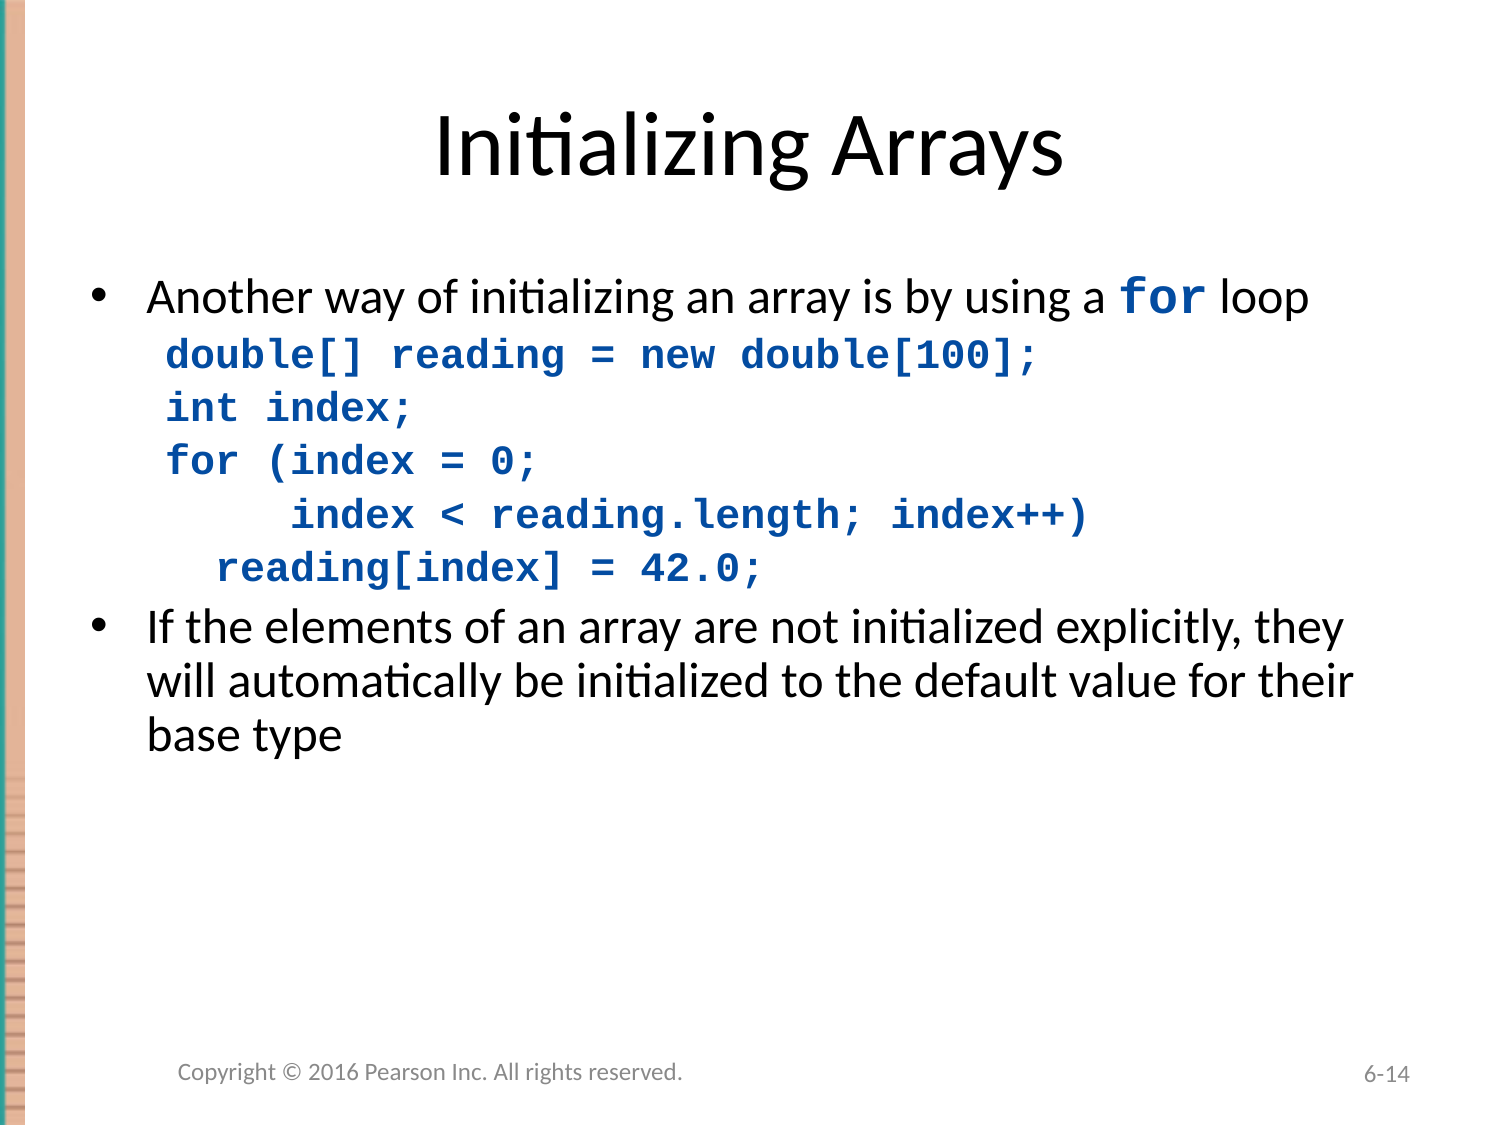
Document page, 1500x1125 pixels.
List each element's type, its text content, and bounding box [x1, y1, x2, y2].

slide_number 6-14 [1074, 1042, 1425, 1103]
title Initializing Arrays [75, 45, 1425, 233]
footer Copyright © 2016 Pearson Inc. All rights reserved. [75, 1040, 788, 1100]
list Another way of initializing an array is by using a for loop double[] reading = new double[100]; int index; for (index = 0; index < reading.length; index++) reading[index] = 42.0; If the elements of an array are not initialized explicitly, they will automatically be initialized to the default value for their base type [75, 262, 1425, 1005]
picture [0, 0, 25, 1125]
